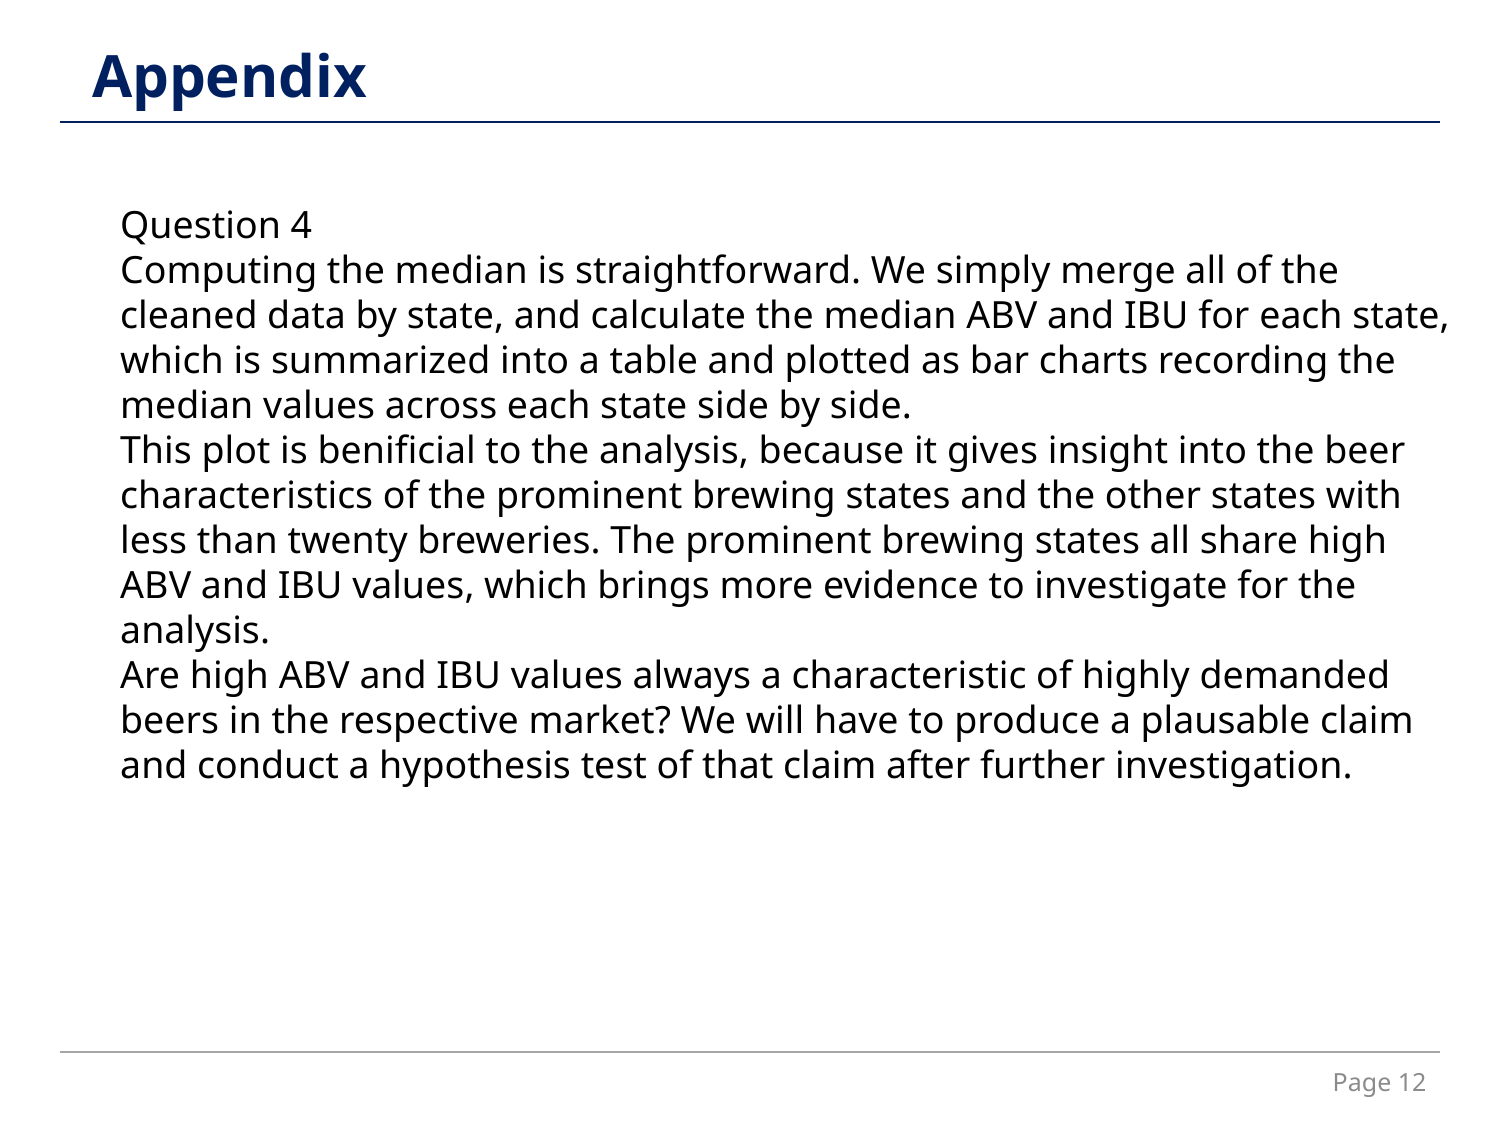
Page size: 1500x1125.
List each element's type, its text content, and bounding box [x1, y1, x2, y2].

text_box Page 12 [1104, 1053, 1442, 1114]
text_box Question 4 Computing the median is straightforward. We simply merge all of the cleaned data by state, and calculate the median ABV and IBU for each state, which is summarized into a table and plotted as bar charts recording the median values across each state side by side. This plot is benificial to the analysis, because it gives insight into the beer characteristics of the prominent brewing states and the other states with less than twenty breweries. The prominent brewing states all share high ABV and IBU values, which brings more evidence to investigate for the analysis. Are high ABV and IBU values always a characteristic of highly demanded beers in the respective market? We will have to produce a plausable claim and conduct a hypothesis test of that claim after further investigation. [105, 194, 1473, 766]
text_box Appendix [62, 32, 1384, 117]
